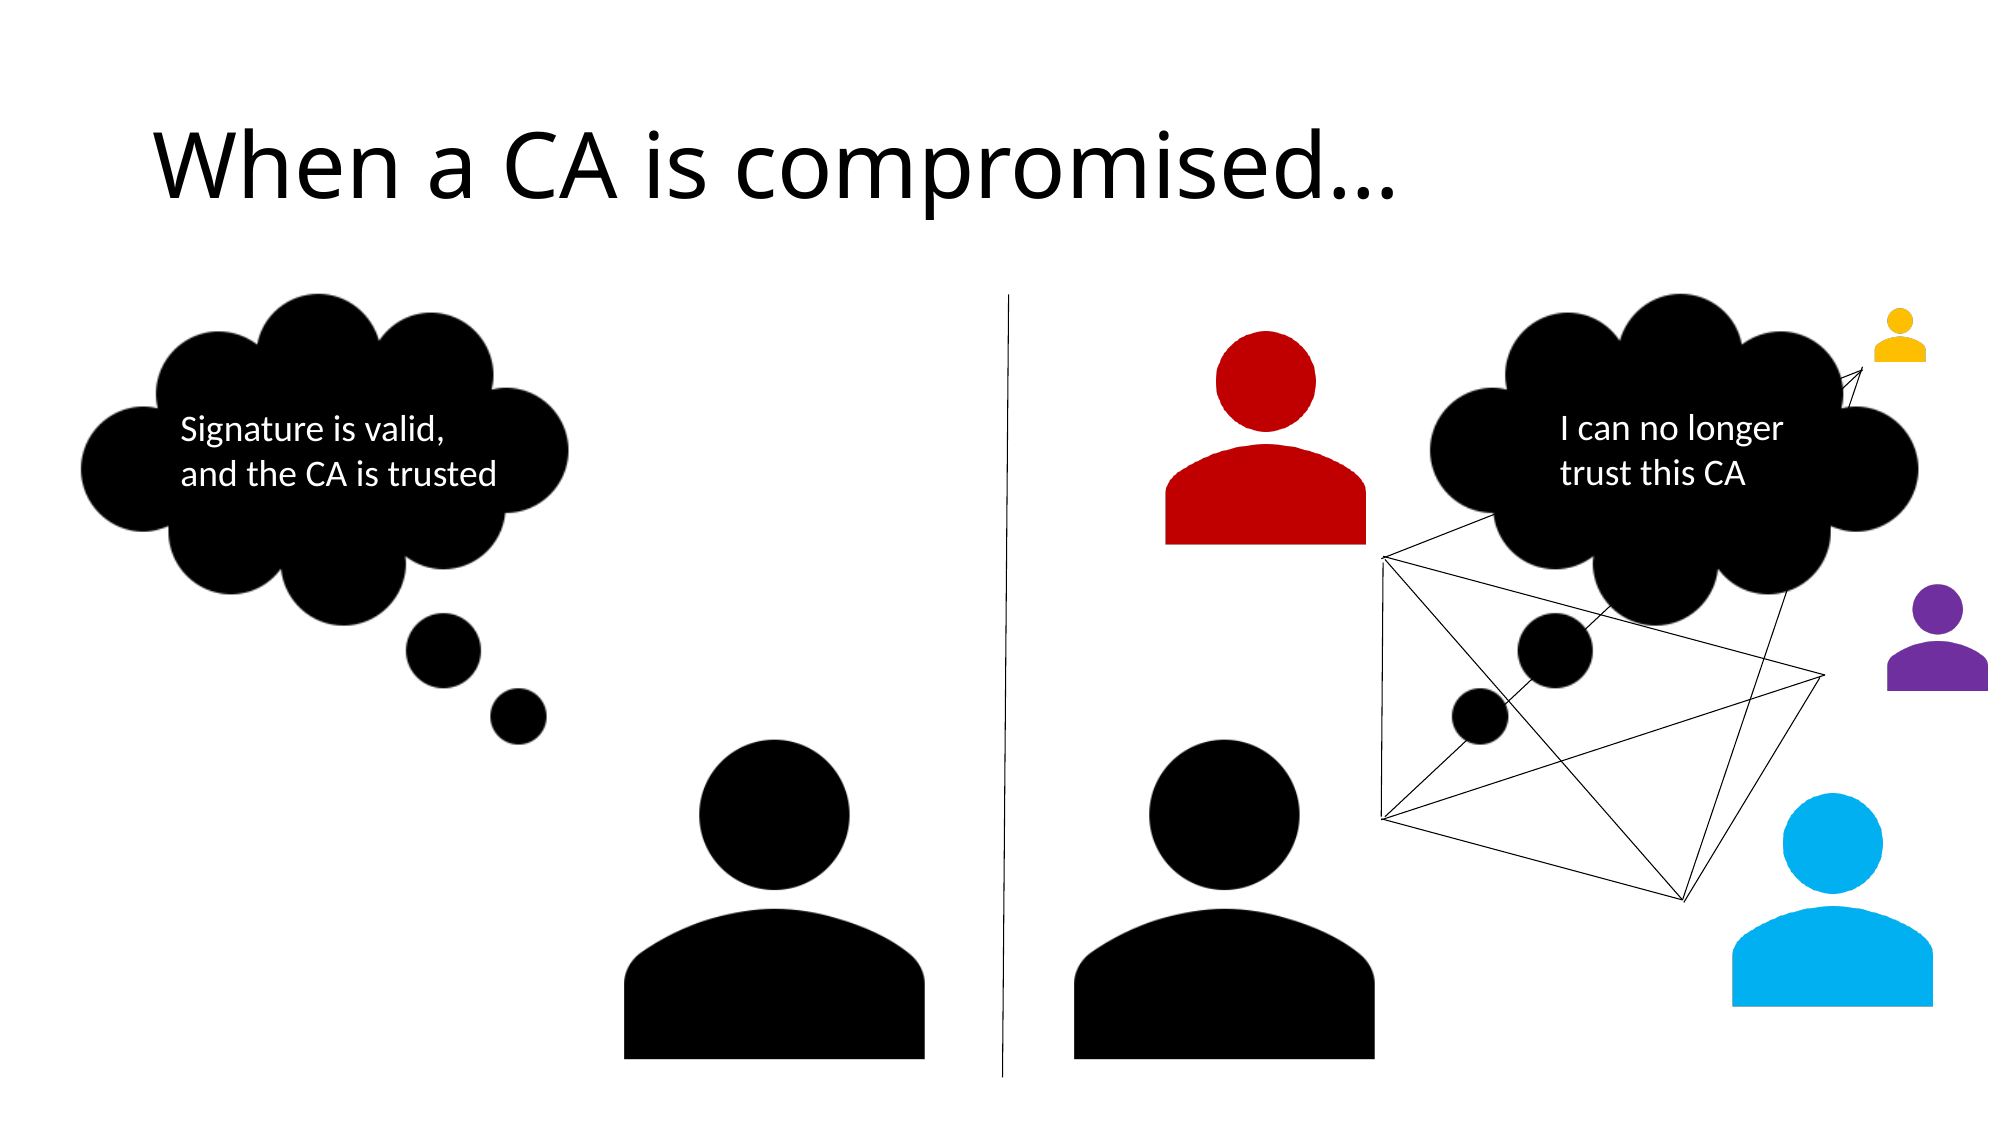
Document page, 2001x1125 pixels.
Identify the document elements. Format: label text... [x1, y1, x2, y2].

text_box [1002, 294, 1009, 1078]
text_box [1682, 366, 1863, 900]
title When a CA is compromised… [137, 59, 1863, 278]
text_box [1384, 369, 1682, 559]
picture [24, 219, 2000, 1125]
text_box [1384, 559, 1682, 900]
